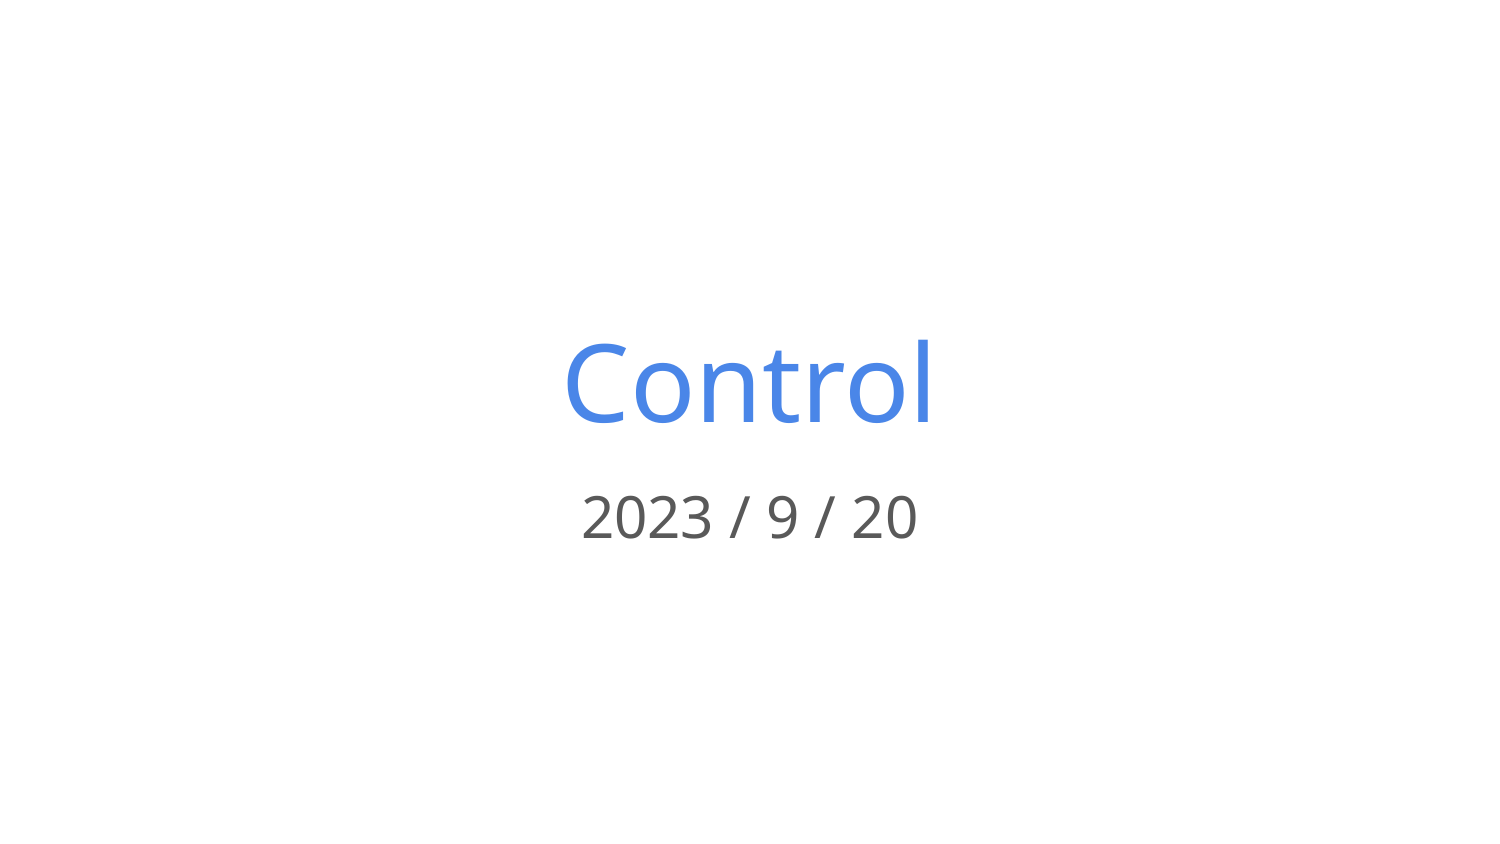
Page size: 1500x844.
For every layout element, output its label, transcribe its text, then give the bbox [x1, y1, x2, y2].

title Control [51, 122, 1449, 459]
subtitle 2023 / 9 / 20 [51, 464, 1449, 595]
